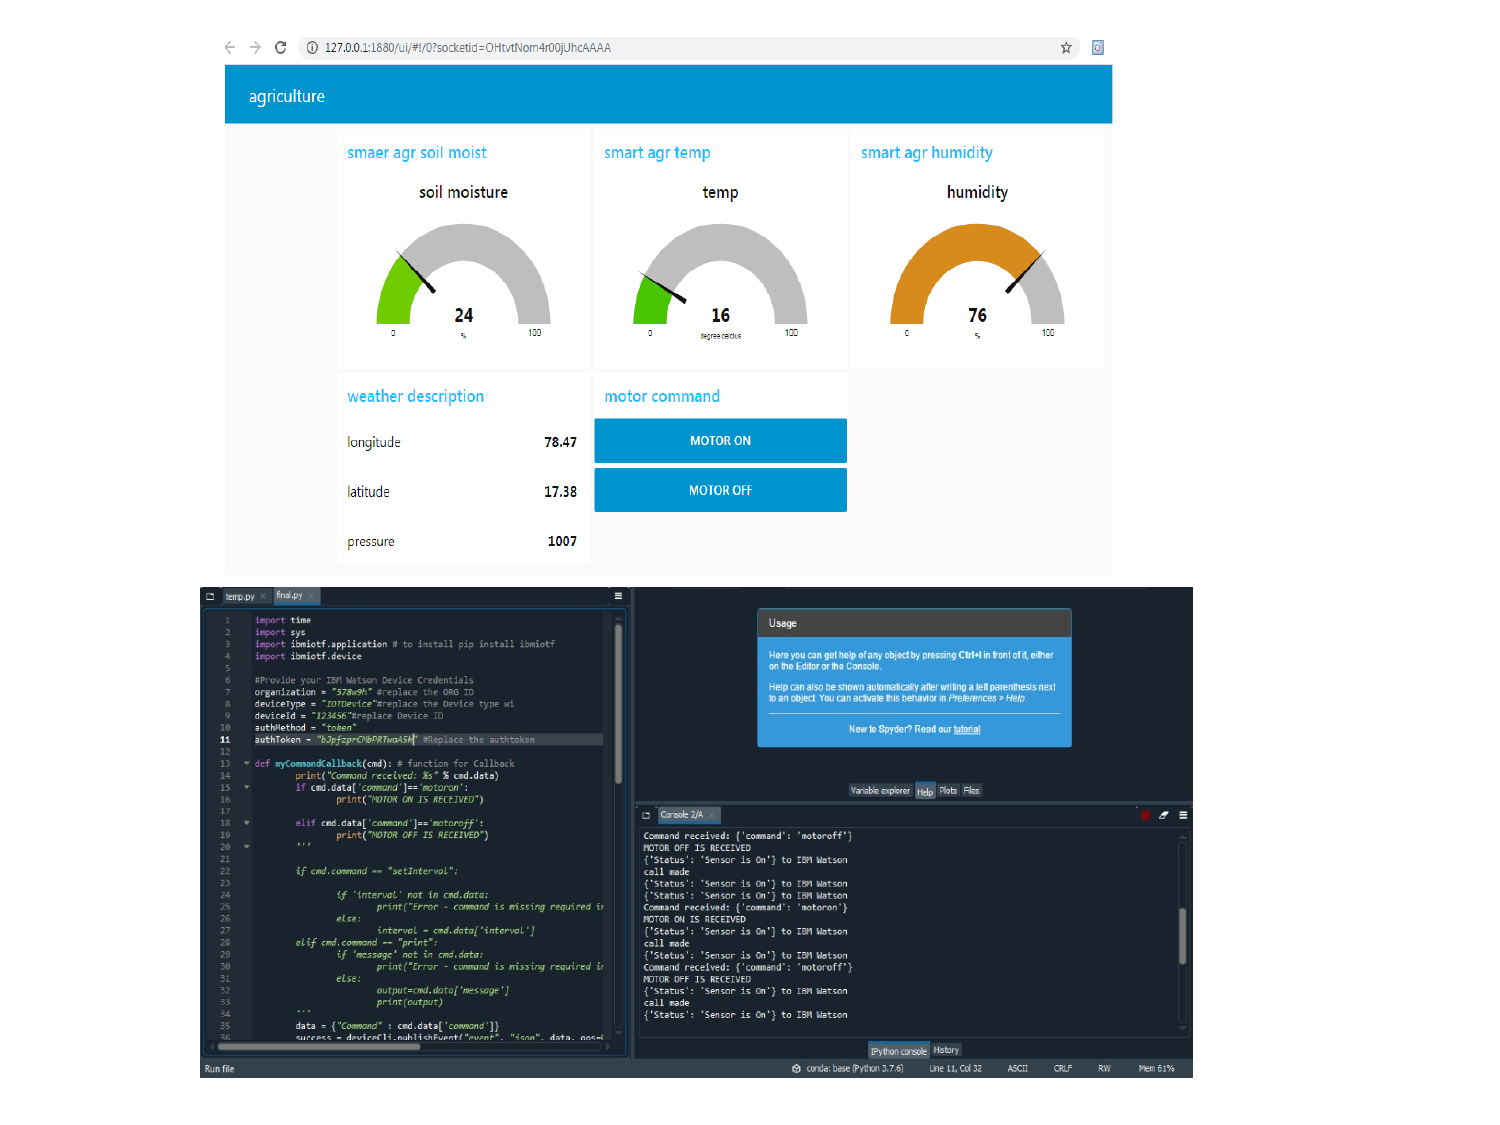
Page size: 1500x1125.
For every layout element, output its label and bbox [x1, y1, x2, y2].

picture [224, 37, 1113, 64]
picture [199, 587, 1194, 1078]
picture [224, 124, 1113, 576]
